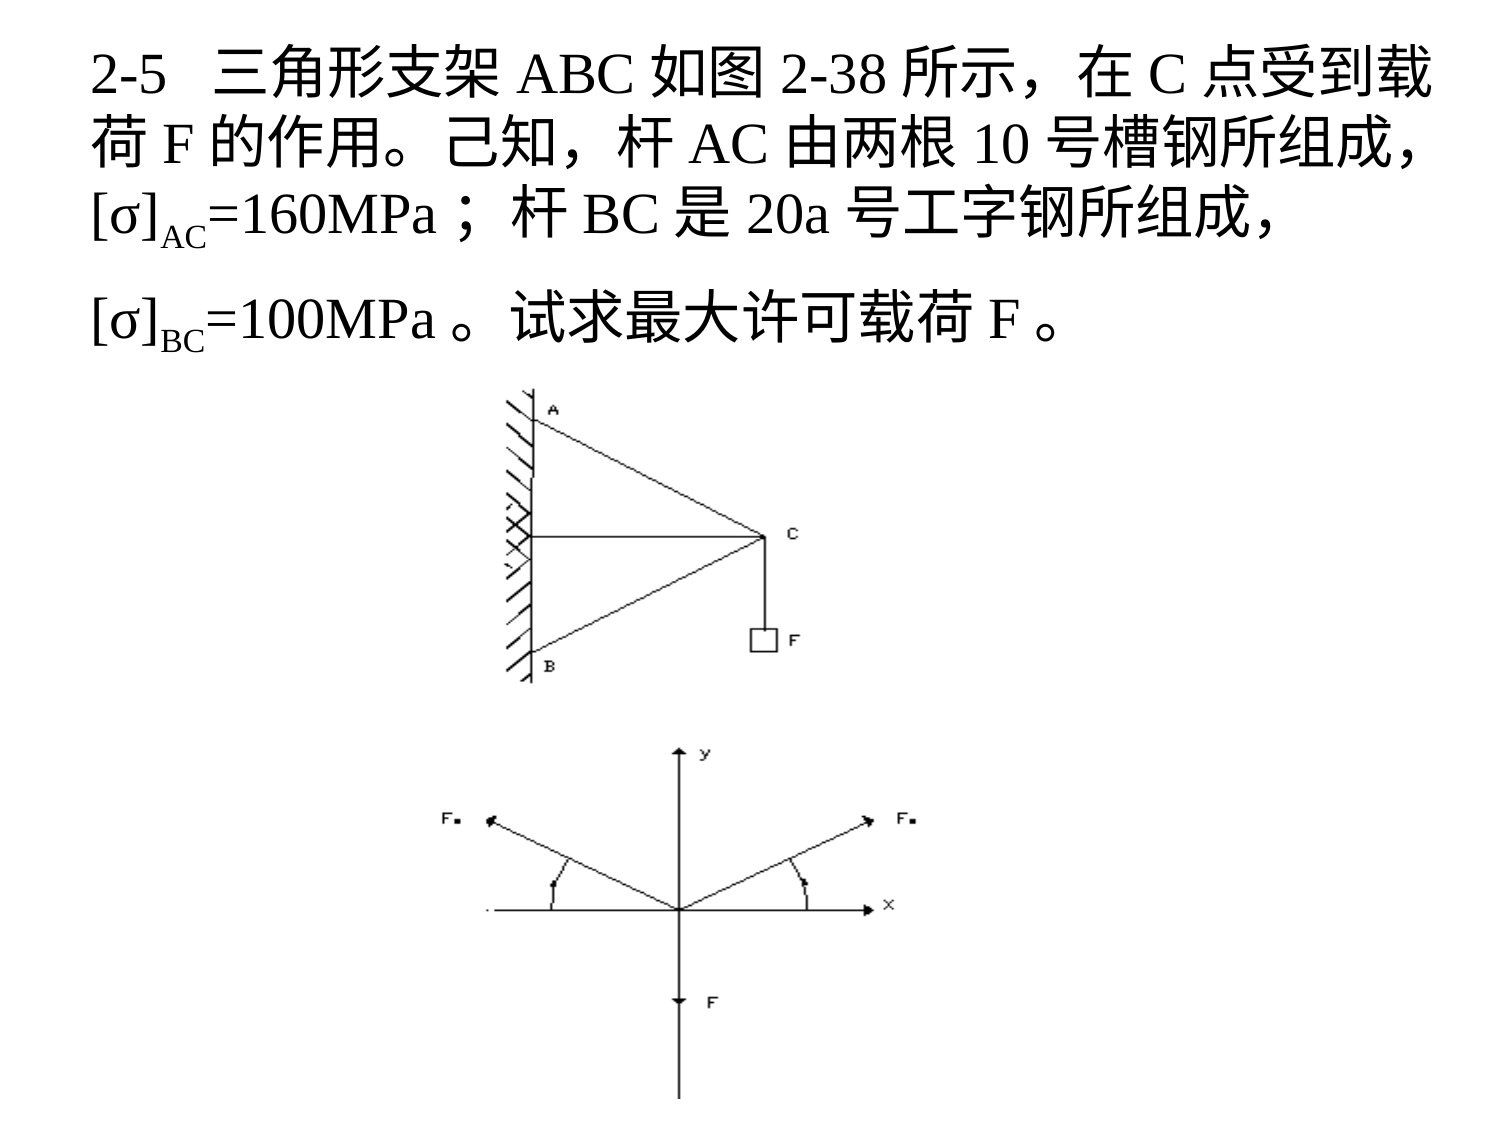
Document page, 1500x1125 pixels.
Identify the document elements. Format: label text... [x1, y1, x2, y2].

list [395, 373, 1022, 1099]
title 2-5 三角形支架ABC如图2-38所示，在C点受到载荷F的作用。己知，杆AC由两根10号槽钢所组成，[σ]AC=160MPa；杆BC是20a号工字钢所组成，[σ]BC=100MPa。试求最大许可载荷F。 [75, 45, 1459, 350]
